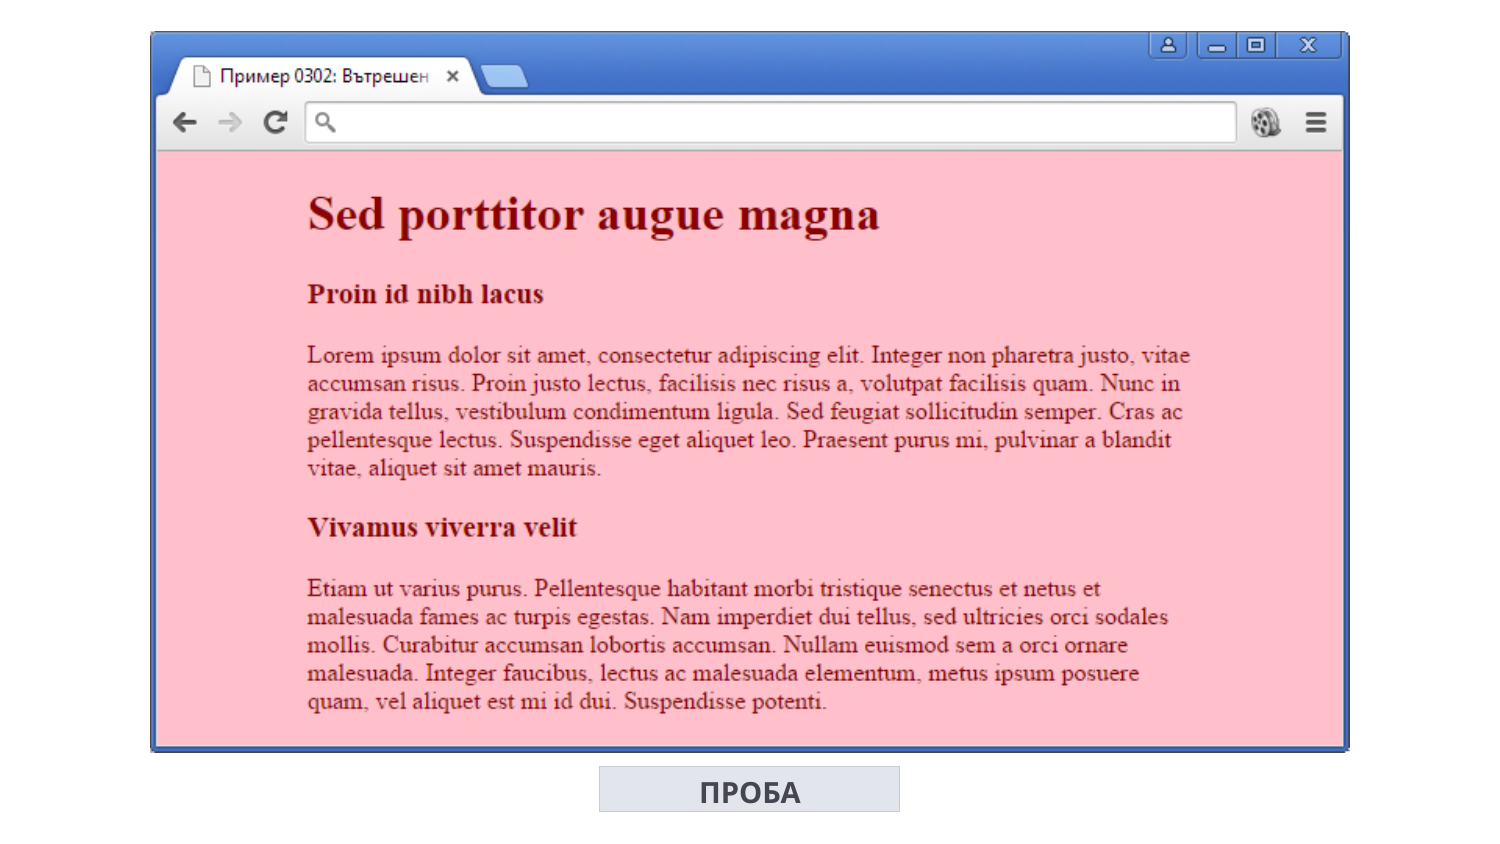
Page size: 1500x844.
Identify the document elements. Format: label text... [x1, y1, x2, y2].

picture [149, 31, 1351, 753]
text_box ПРОБА [599, 766, 900, 812]
